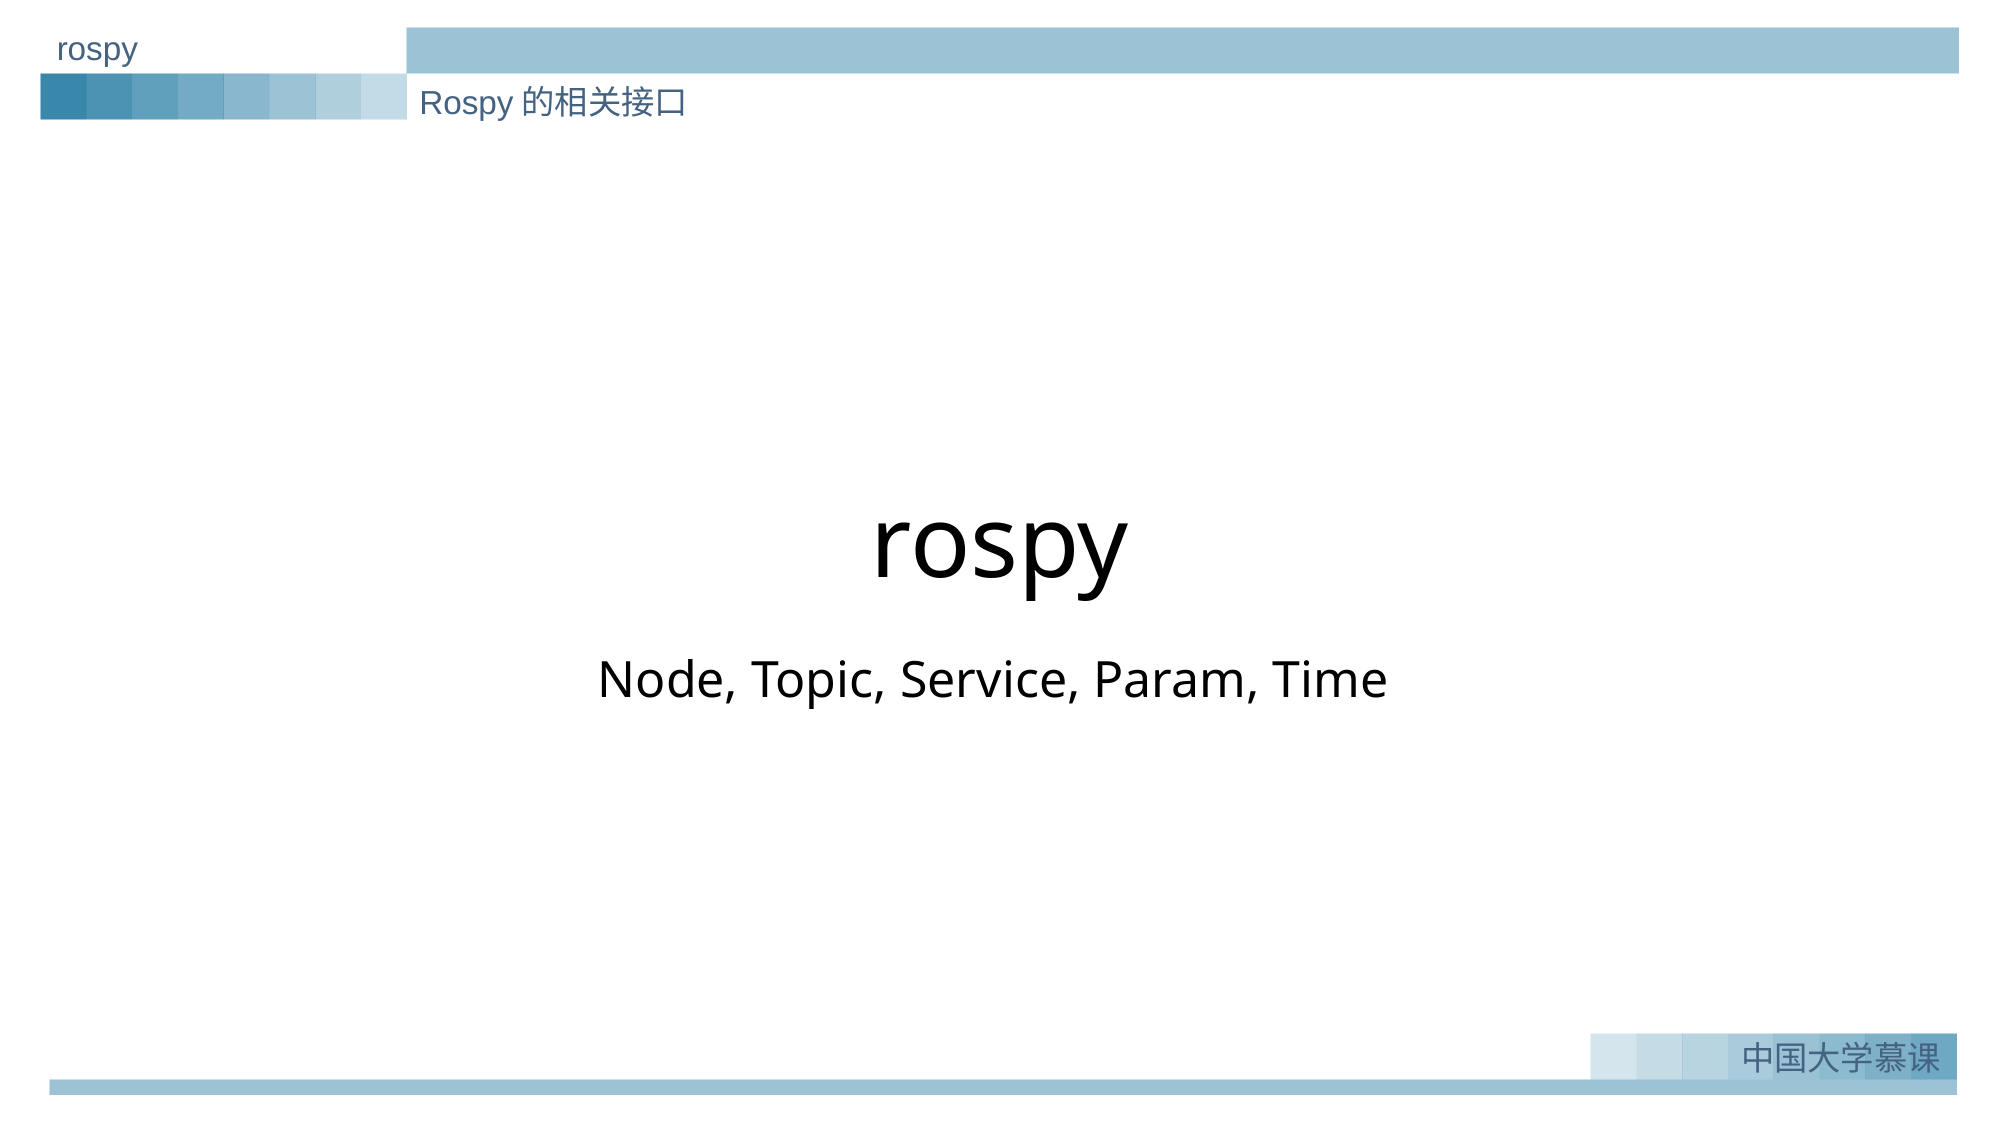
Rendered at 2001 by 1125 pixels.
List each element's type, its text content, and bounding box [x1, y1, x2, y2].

text_box rospy Node, Topic, Service, Param, Time [0, 0, 2000, 1125]
